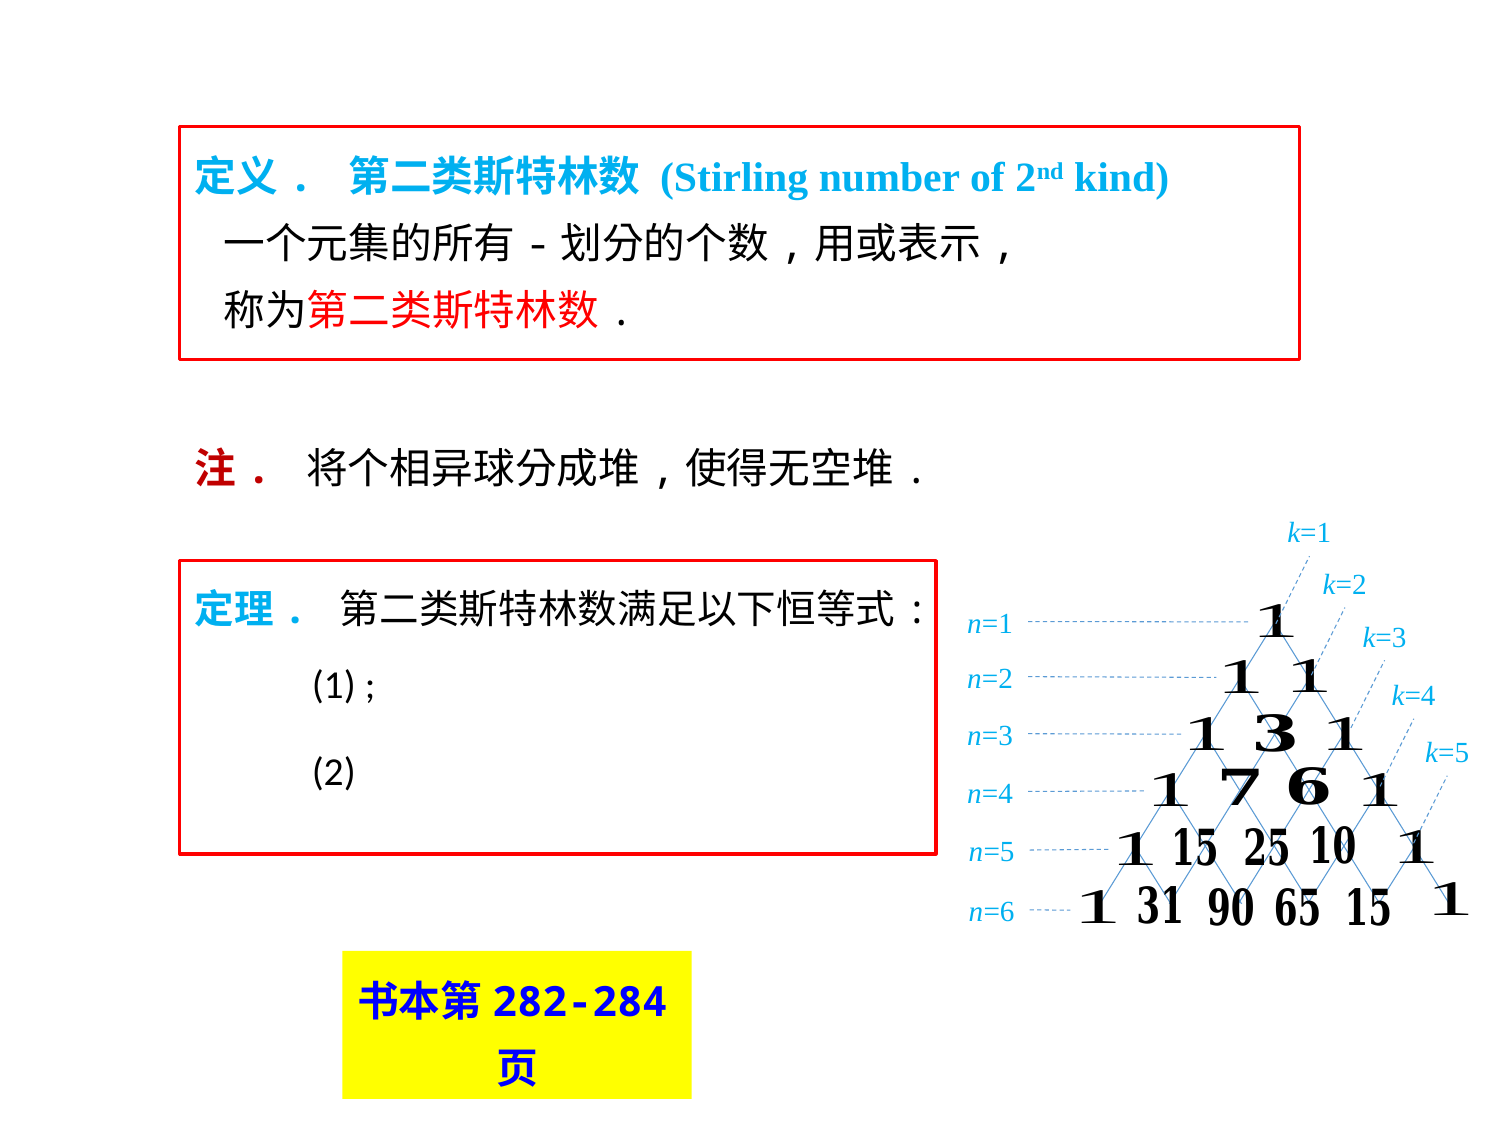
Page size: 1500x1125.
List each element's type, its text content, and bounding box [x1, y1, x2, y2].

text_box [1272, 506, 1485, 844]
text_box 书本第282-284页 [342, 950, 692, 1099]
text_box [1019, 622, 1500, 1071]
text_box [1028, 621, 1252, 911]
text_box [952, 596, 1031, 936]
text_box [1073, 594, 1475, 936]
